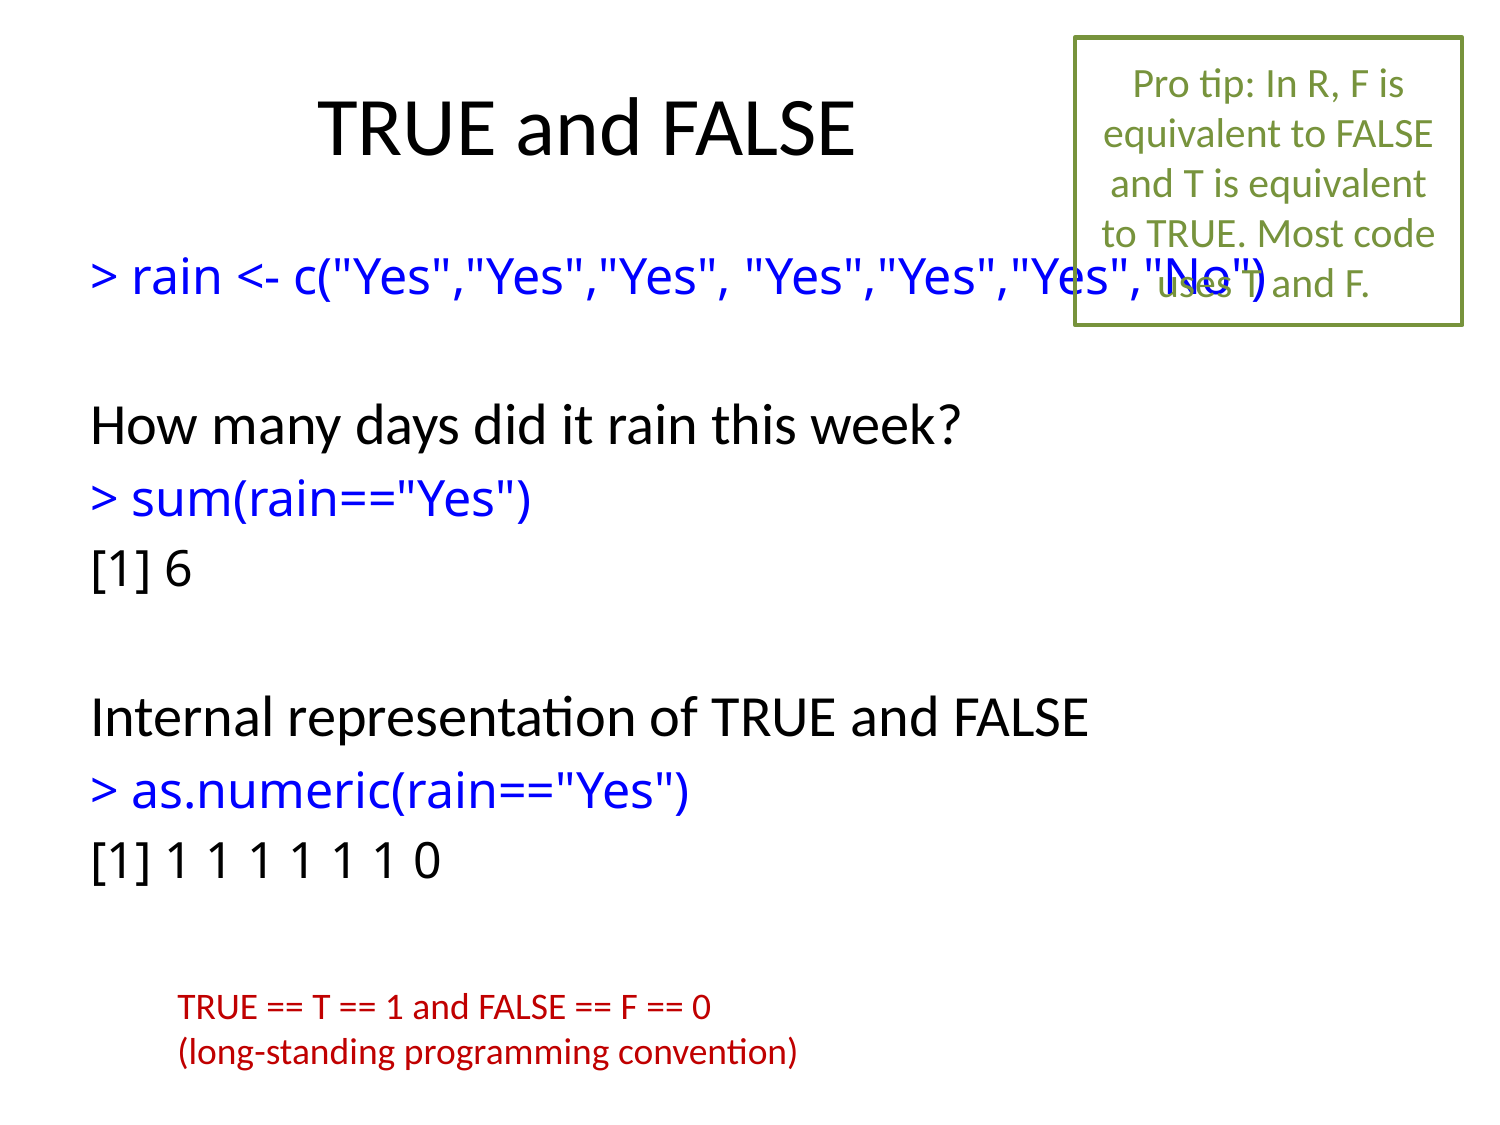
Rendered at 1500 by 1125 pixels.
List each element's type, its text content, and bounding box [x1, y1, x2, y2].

text_box TRUE == T == 1 and FALSE == F == 0 (long-standing programming convention) [162, 974, 1036, 1080]
title TRUE and FALSE [75, 45, 1073, 200]
list > rain <- c("Yes","Yes","Yes", "Yes","Yes","Yes","No") How many days did it rain this week? > sum(rain=="Yes") [1] 6 Internal representation of TRUE and FALSE > as.numeric(rain=="Yes") [1] 1 1 1 1 1 1 0 [75, 237, 1425, 1075]
text_box Pro tip: In R, F is equivalent to FALSE and T is equivalent to TRUE. Most code uses T and F. [1073, 35, 1464, 327]
